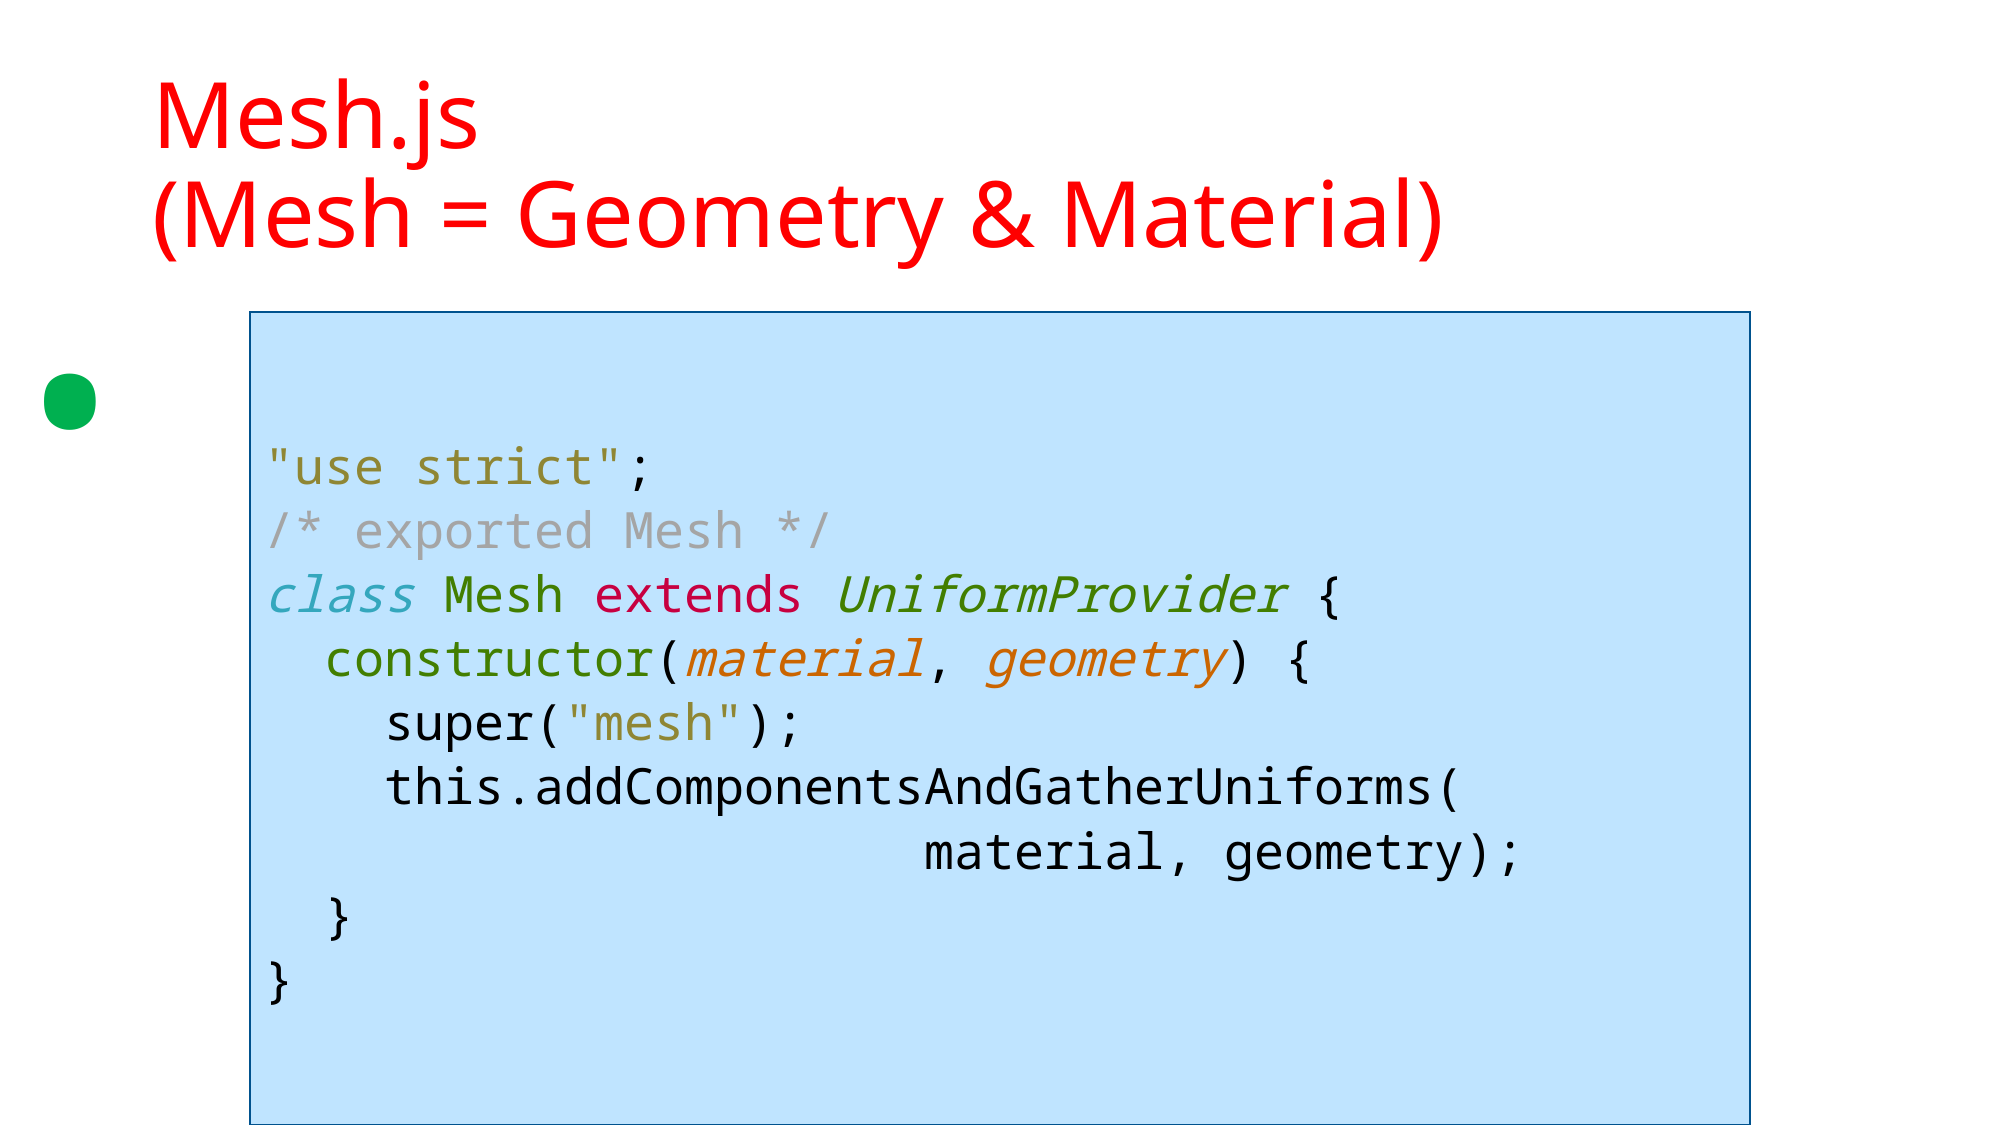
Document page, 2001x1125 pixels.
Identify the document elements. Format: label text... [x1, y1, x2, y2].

title Mesh.js (Mesh = Geometry & Material) [137, 59, 1863, 278]
text_box "use strict"; /* exported Mesh */ class Mesh extends UniformProvider { constructor(material, geometry) { super("mesh"); this.addComponentsAndGatherUniforms( material, geometry); } } [249, 311, 1751, 1125]
text_box . [0, 0, 86, 515]
